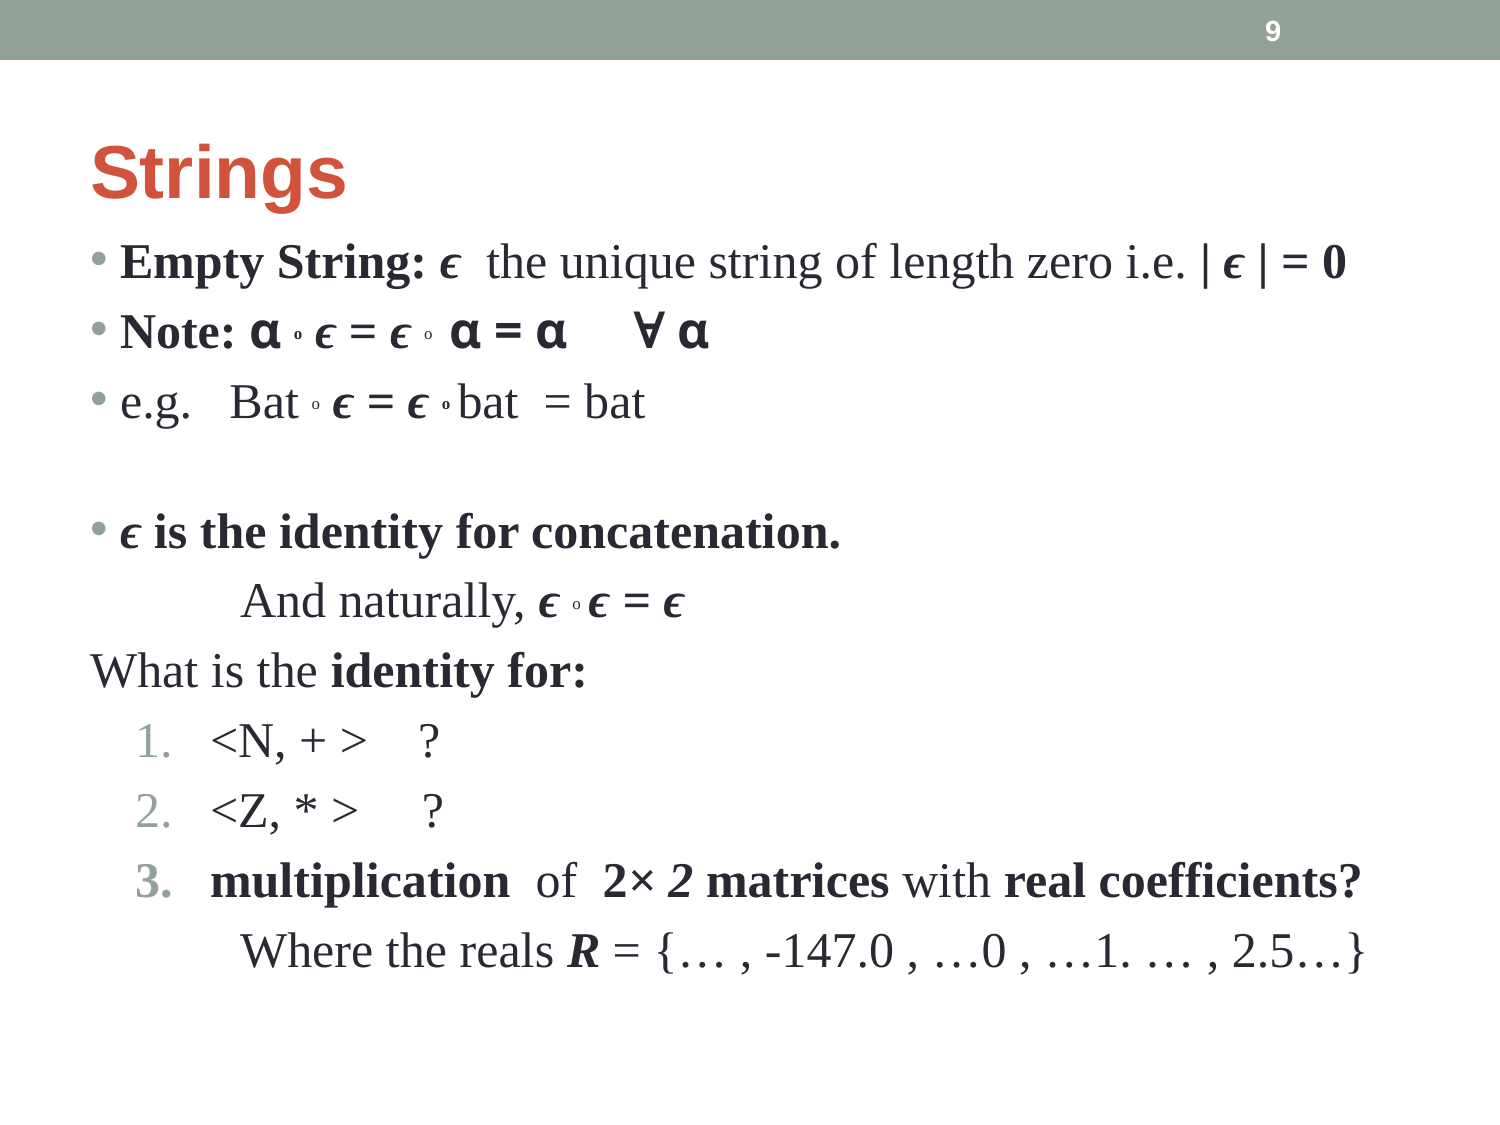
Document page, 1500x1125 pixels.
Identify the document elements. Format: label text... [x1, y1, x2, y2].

slide_number ‹#› [1250, 3, 1425, 57]
list Empty String: ϵ the unique string of length zero i.e. | ϵ | = 0 Note: α o ϵ = ϵ o α = α ∀ α e.g. Bat o ϵ = ϵ o bat = bat ϵ is the identity for concatenation. And naturally, ϵ o ϵ = ϵ What is the identity for: <N, + > ? <Z, * > ? multiplication of 2× 2 matrices with real coefficients? Where the reals R = {… , -147.0 , …0 , …1. … , 2.5…} [75, 220, 1425, 1081]
title Strings [75, 87, 1425, 220]
